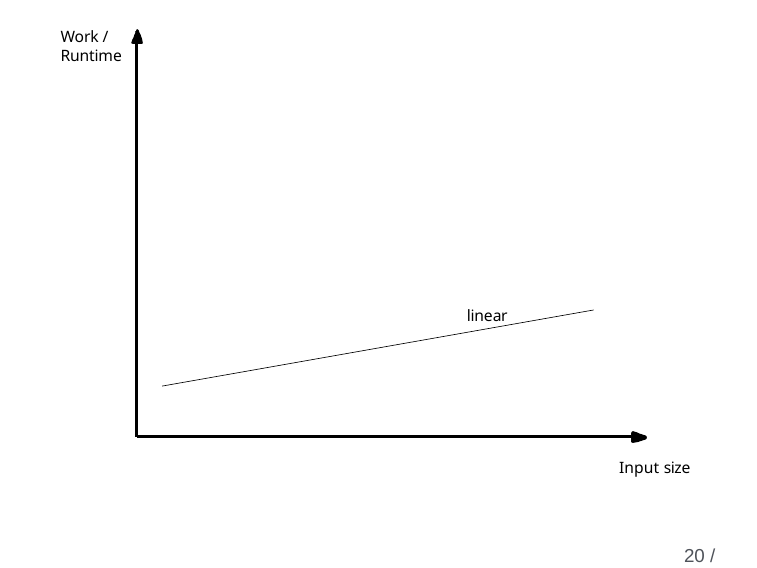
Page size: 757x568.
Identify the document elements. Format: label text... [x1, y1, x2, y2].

text_box 20 / 31 [682, 542, 740, 568]
picture [631, 431, 647, 443]
text_box Work / Runtime [58, 24, 124, 65]
text_box linear [464, 303, 509, 325]
text_box Input size [617, 455, 691, 477]
picture [131, 29, 143, 44]
